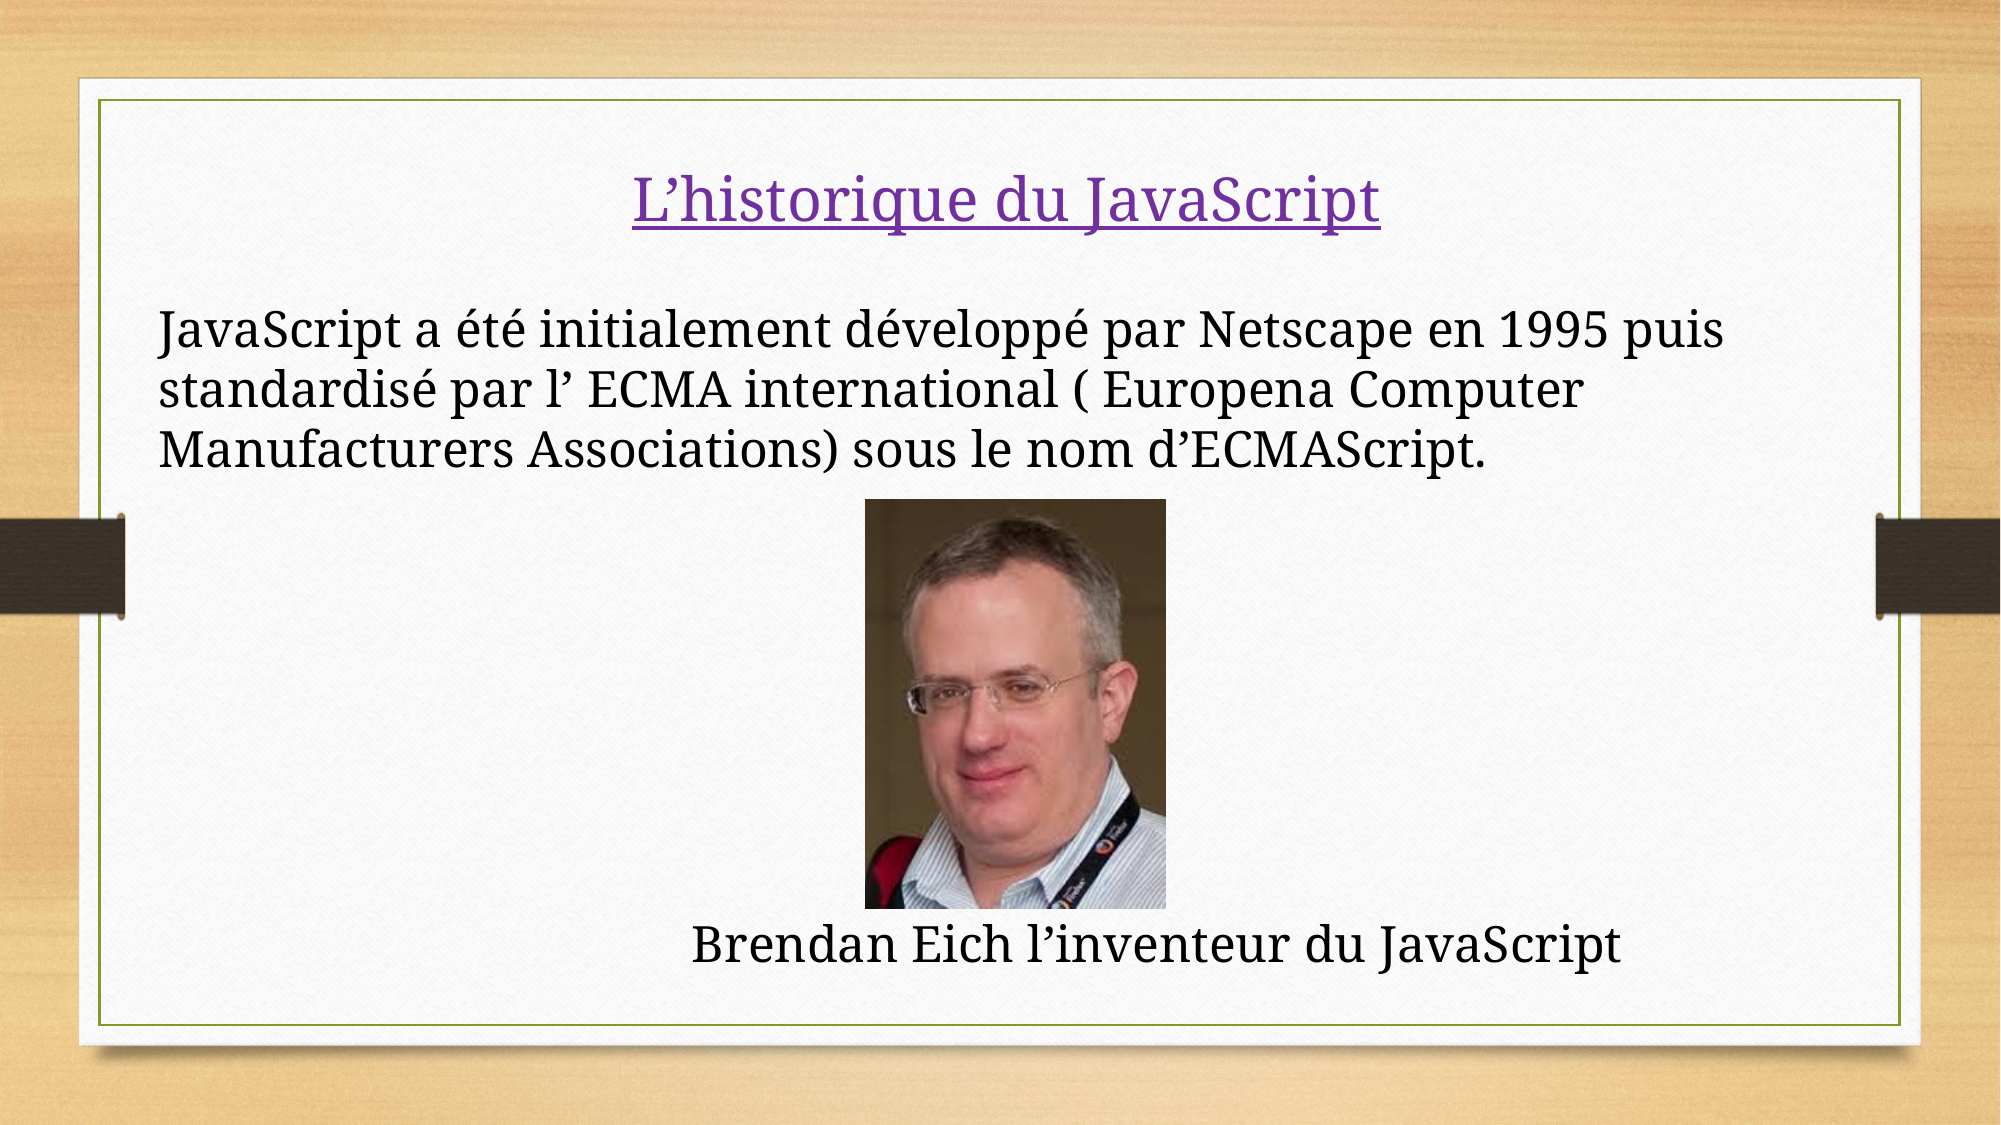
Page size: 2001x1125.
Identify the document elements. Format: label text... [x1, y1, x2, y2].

list JavaScript a été initialement développé par Netscape en 1995 puis standardisé par l’ ECMA international ( Europena Computer Manufacturers Associations) sous le nom d’ECMAScript. Brendan Eich l’inventeur du JavaScript [143, 289, 1852, 999]
picture [0, 0, 2001, 1125]
title L’historique du JavaScript [617, 135, 1414, 242]
